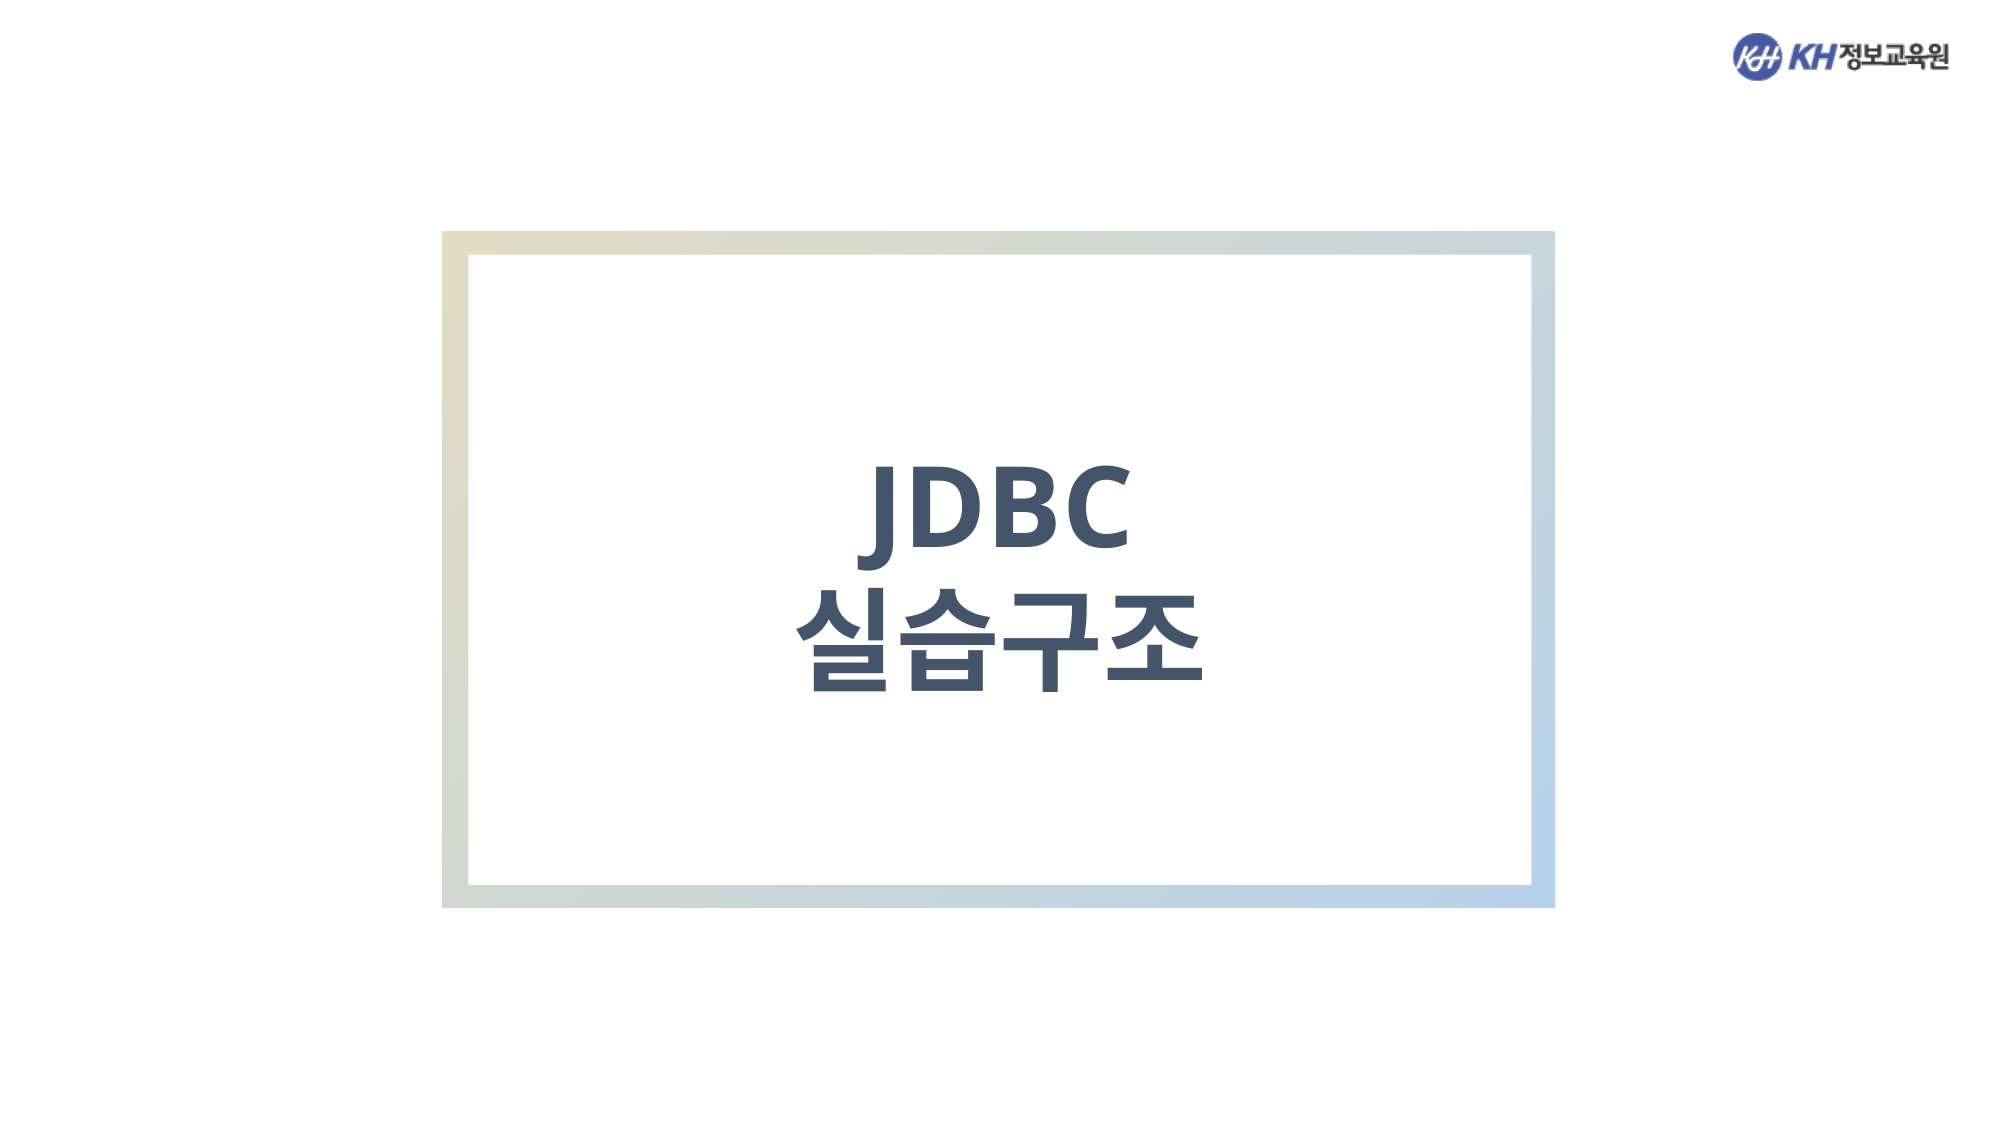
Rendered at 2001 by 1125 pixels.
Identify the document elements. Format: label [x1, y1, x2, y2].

picture [1717, 25, 1965, 89]
text_box [441, 231, 1556, 908]
